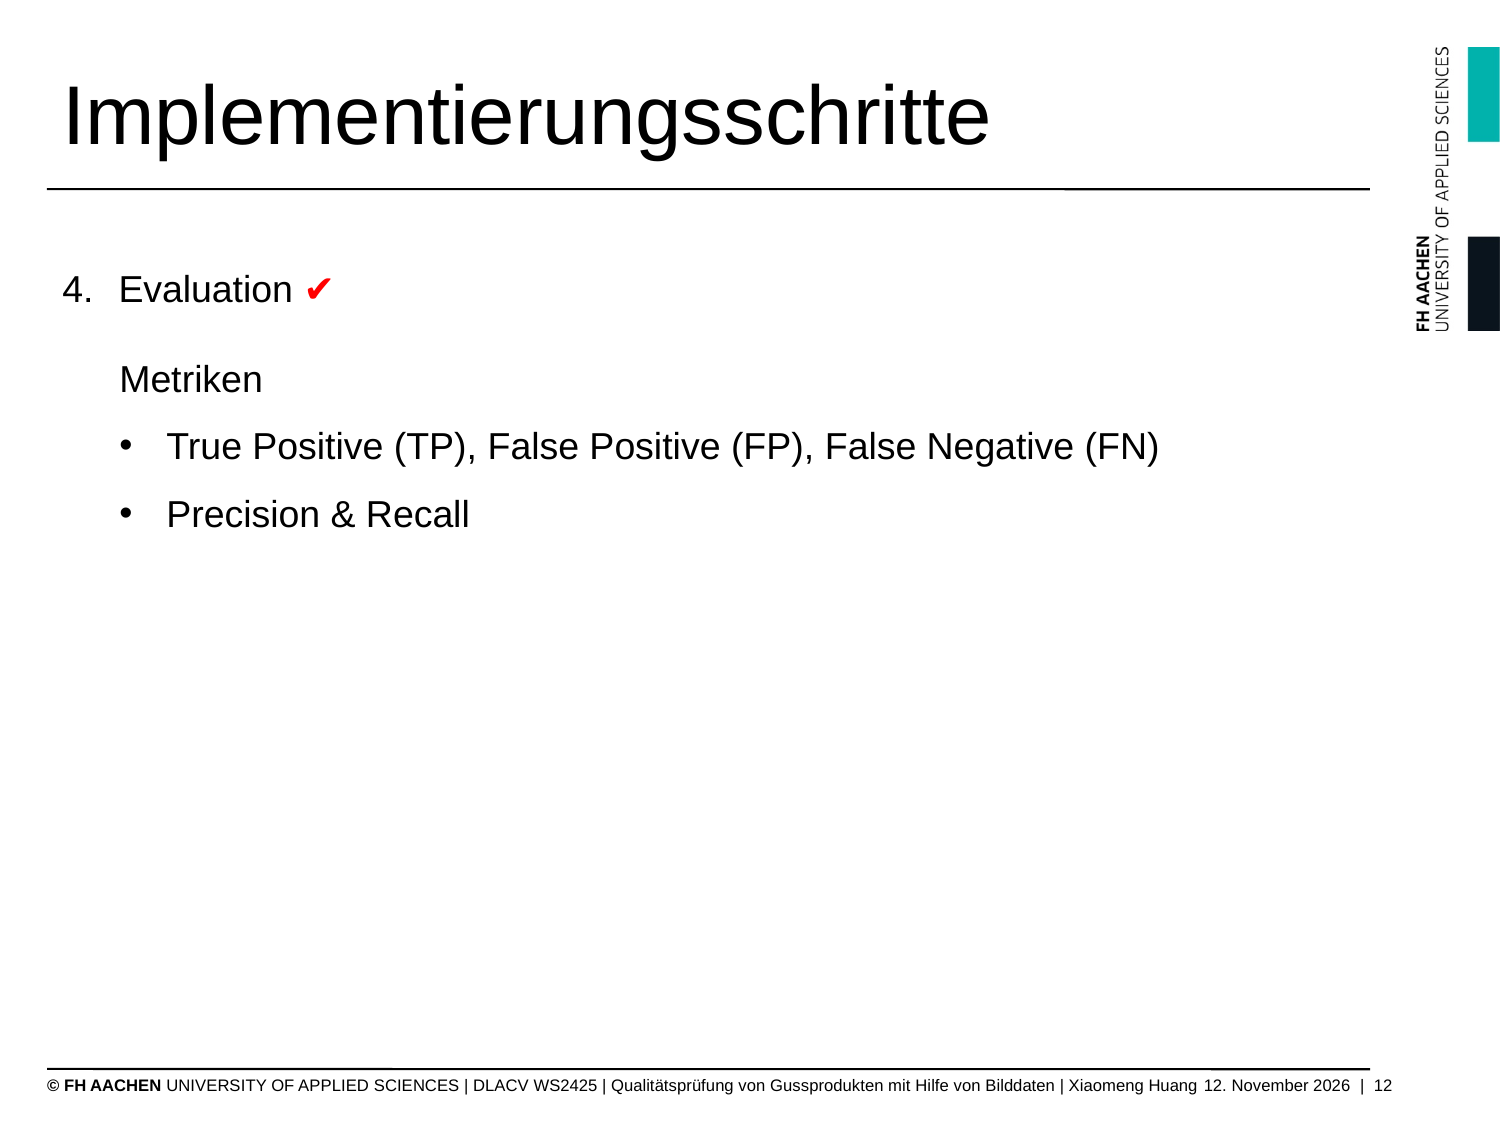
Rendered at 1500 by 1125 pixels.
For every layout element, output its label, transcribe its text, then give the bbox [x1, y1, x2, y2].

title Implementierungsschritte [47, 47, 1371, 189]
list Evaluation ✔ [47, 212, 1371, 338]
text_box Metriken True Positive (TP), False Positive (FP), False Negative (FN) Precision & Recall [104, 324, 1370, 543]
picture [1404, 47, 1500, 331]
